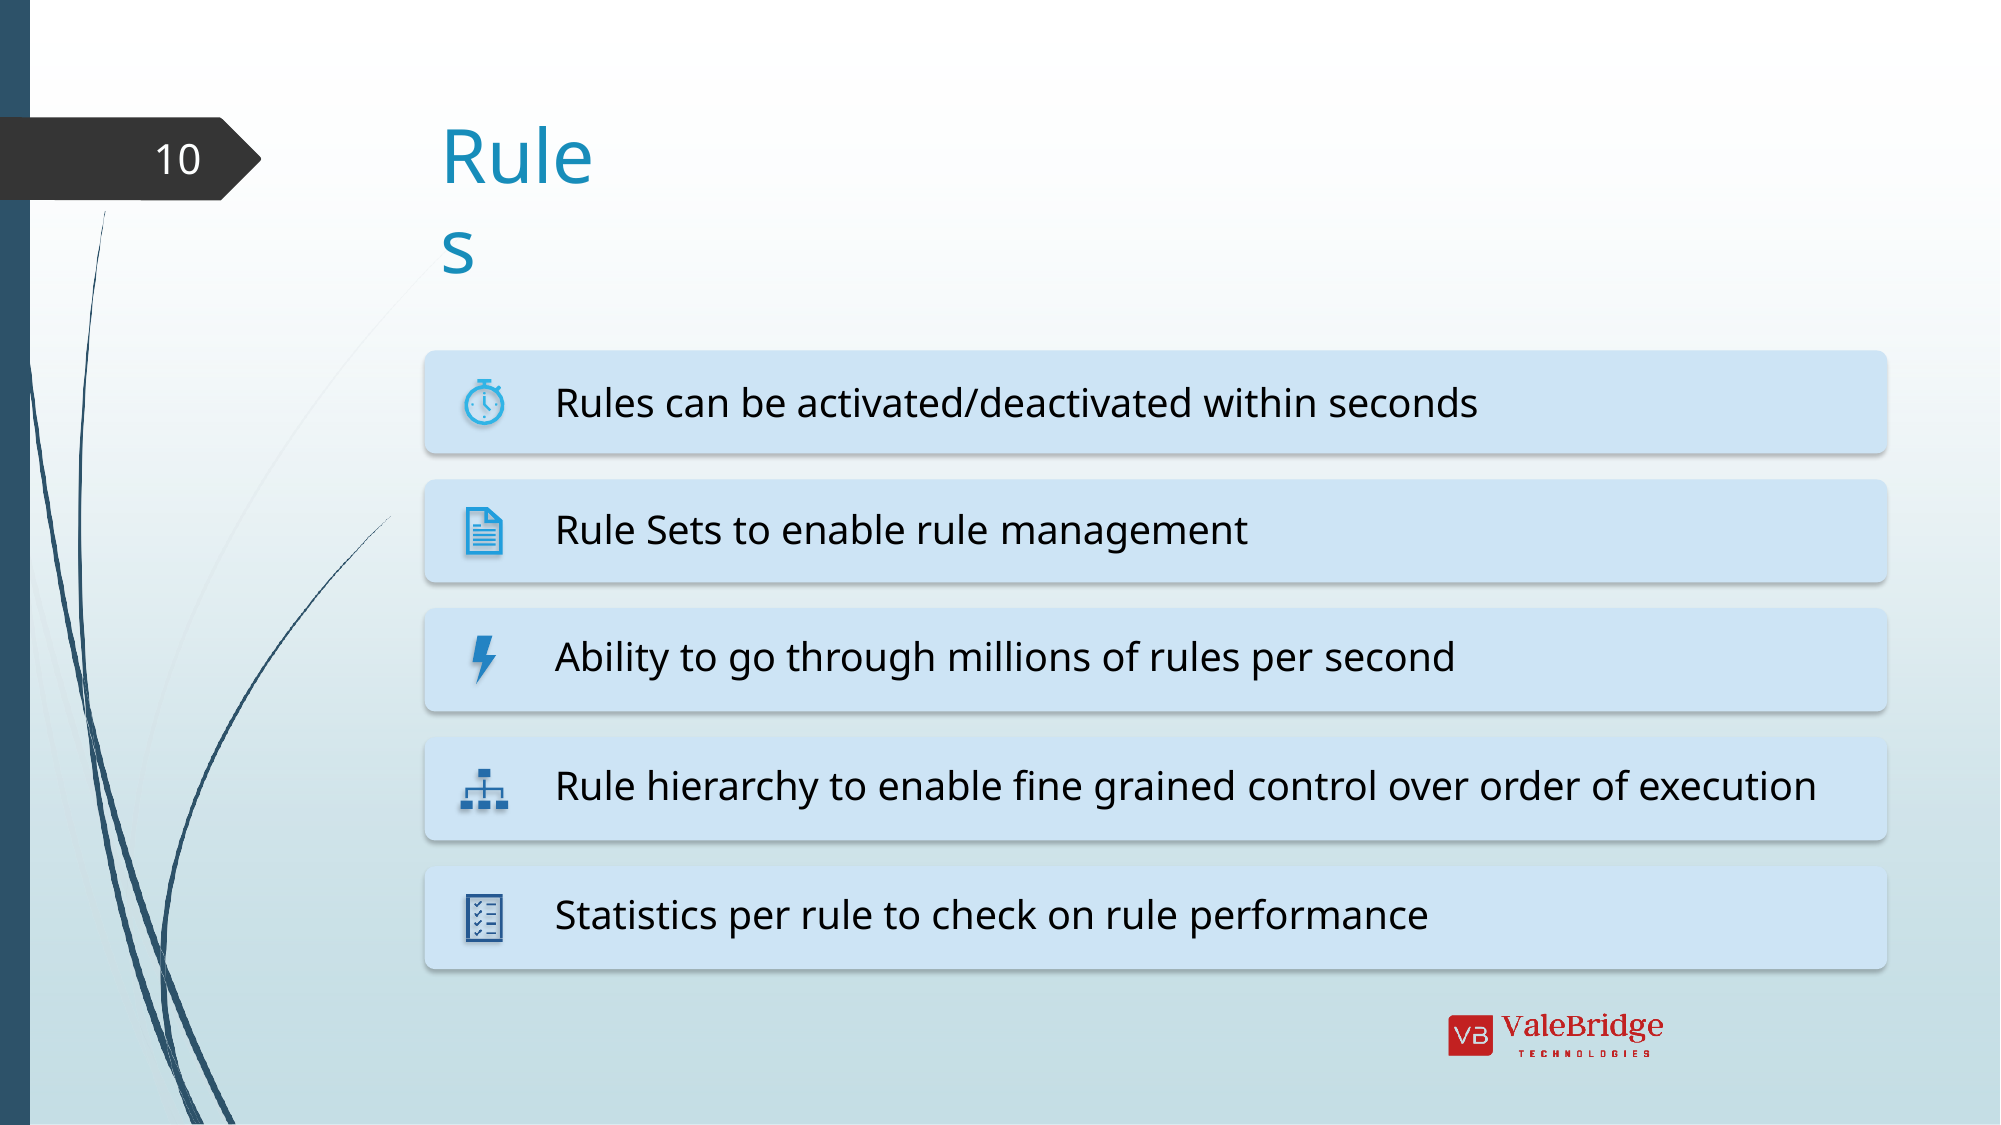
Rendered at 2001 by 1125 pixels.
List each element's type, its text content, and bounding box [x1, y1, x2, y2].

picture [30, 0, 2000, 1125]
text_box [417, 863, 1894, 980]
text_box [417, 347, 1894, 464]
title Rules [438, 106, 627, 296]
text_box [417, 477, 1894, 593]
text_box 10 [151, 131, 203, 184]
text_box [417, 734, 1894, 851]
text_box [417, 605, 1894, 722]
